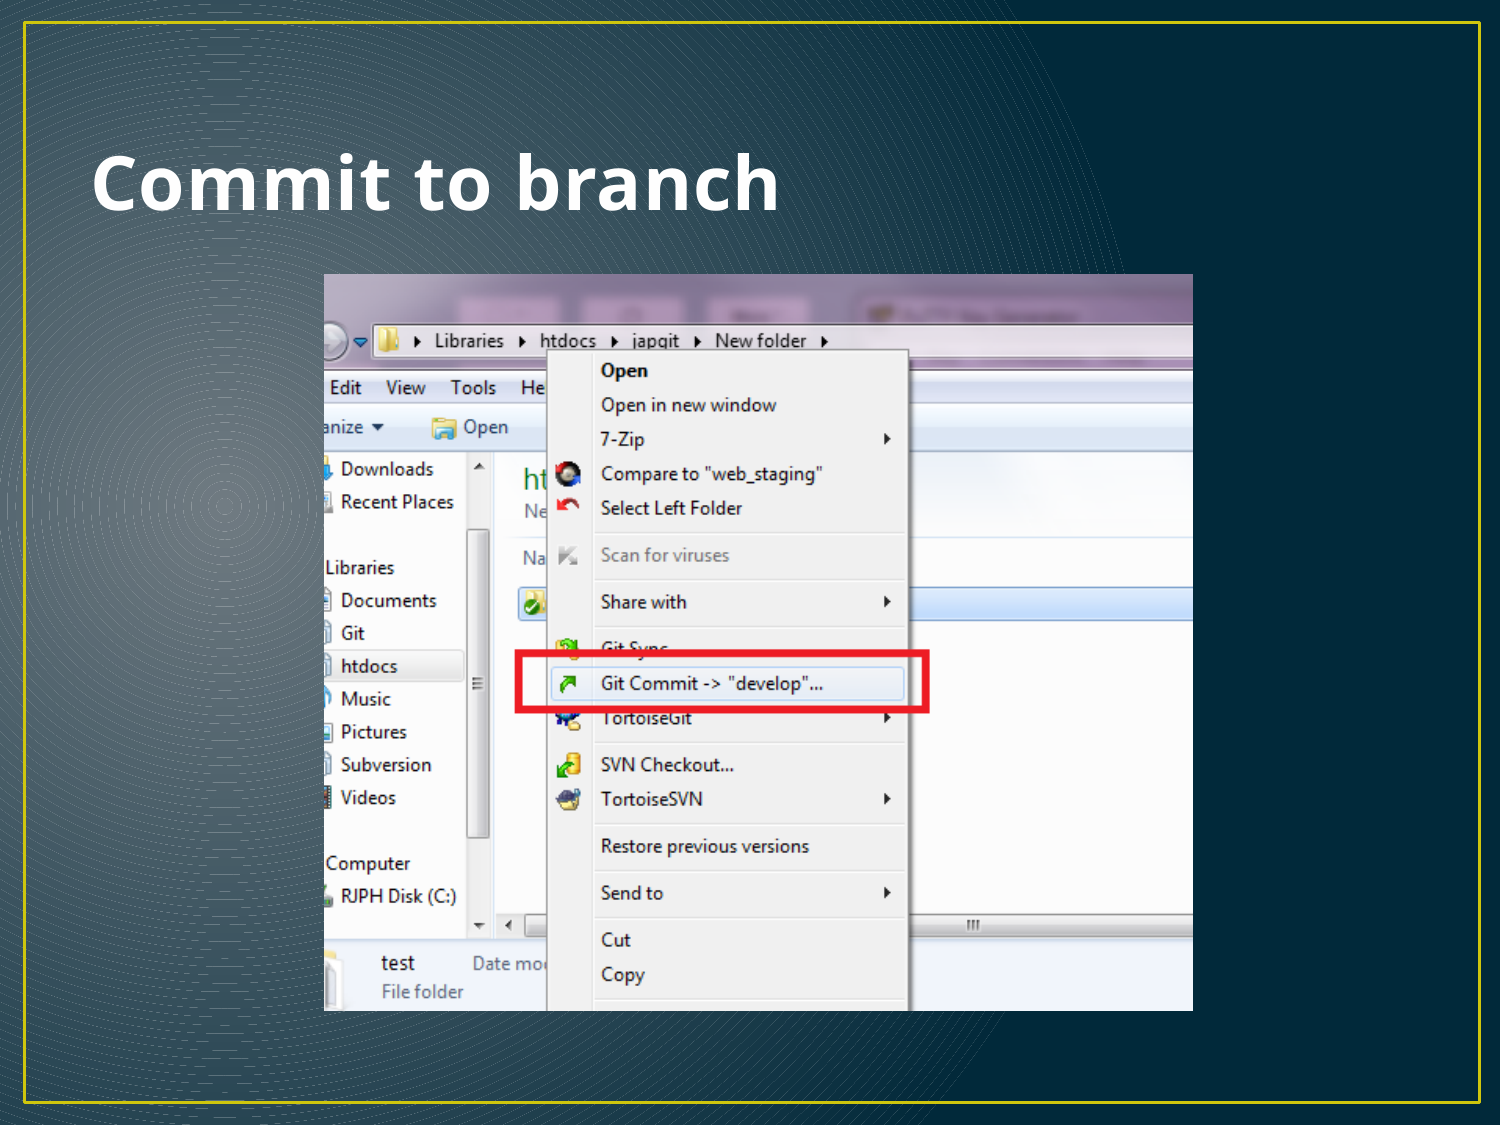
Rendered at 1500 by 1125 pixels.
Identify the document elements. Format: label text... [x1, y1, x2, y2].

title Commit to branch [75, 45, 1425, 233]
picture [324, 268, 1192, 1012]
picture [956, 1017, 969, 1026]
